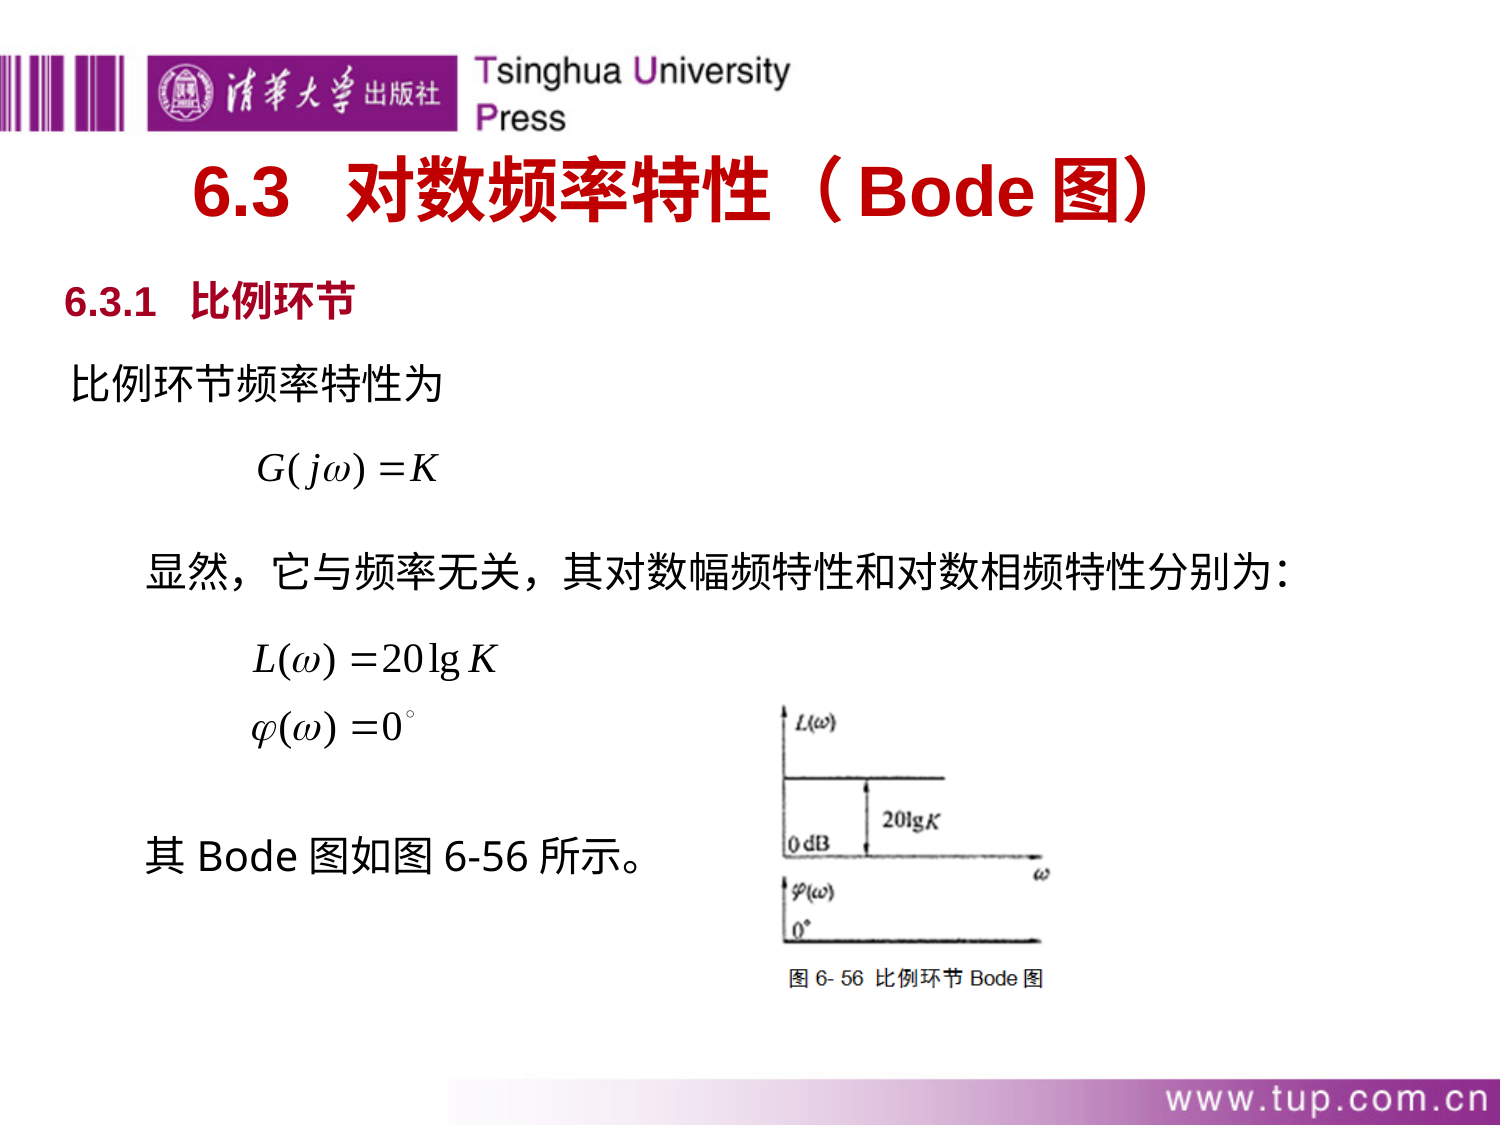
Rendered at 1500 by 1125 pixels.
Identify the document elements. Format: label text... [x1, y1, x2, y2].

picture [245, 633, 510, 759]
text_box 6.3.1 比例环节 [49, 267, 372, 332]
picture [250, 444, 448, 500]
title 6.3 对数频率特性（Bode图） [17, 136, 1368, 325]
text_box 比例环节频率特性为 [54, 350, 461, 416]
picture [733, 693, 1095, 1017]
text_box 其Bode图如图6-56所示。 [130, 822, 680, 888]
picture [0, 34, 1500, 149]
text_box 显然，它与频率无关，其对数幅频特性和对数相频特性分别为： [71, 538, 1388, 604]
picture [0, 1059, 1500, 1125]
